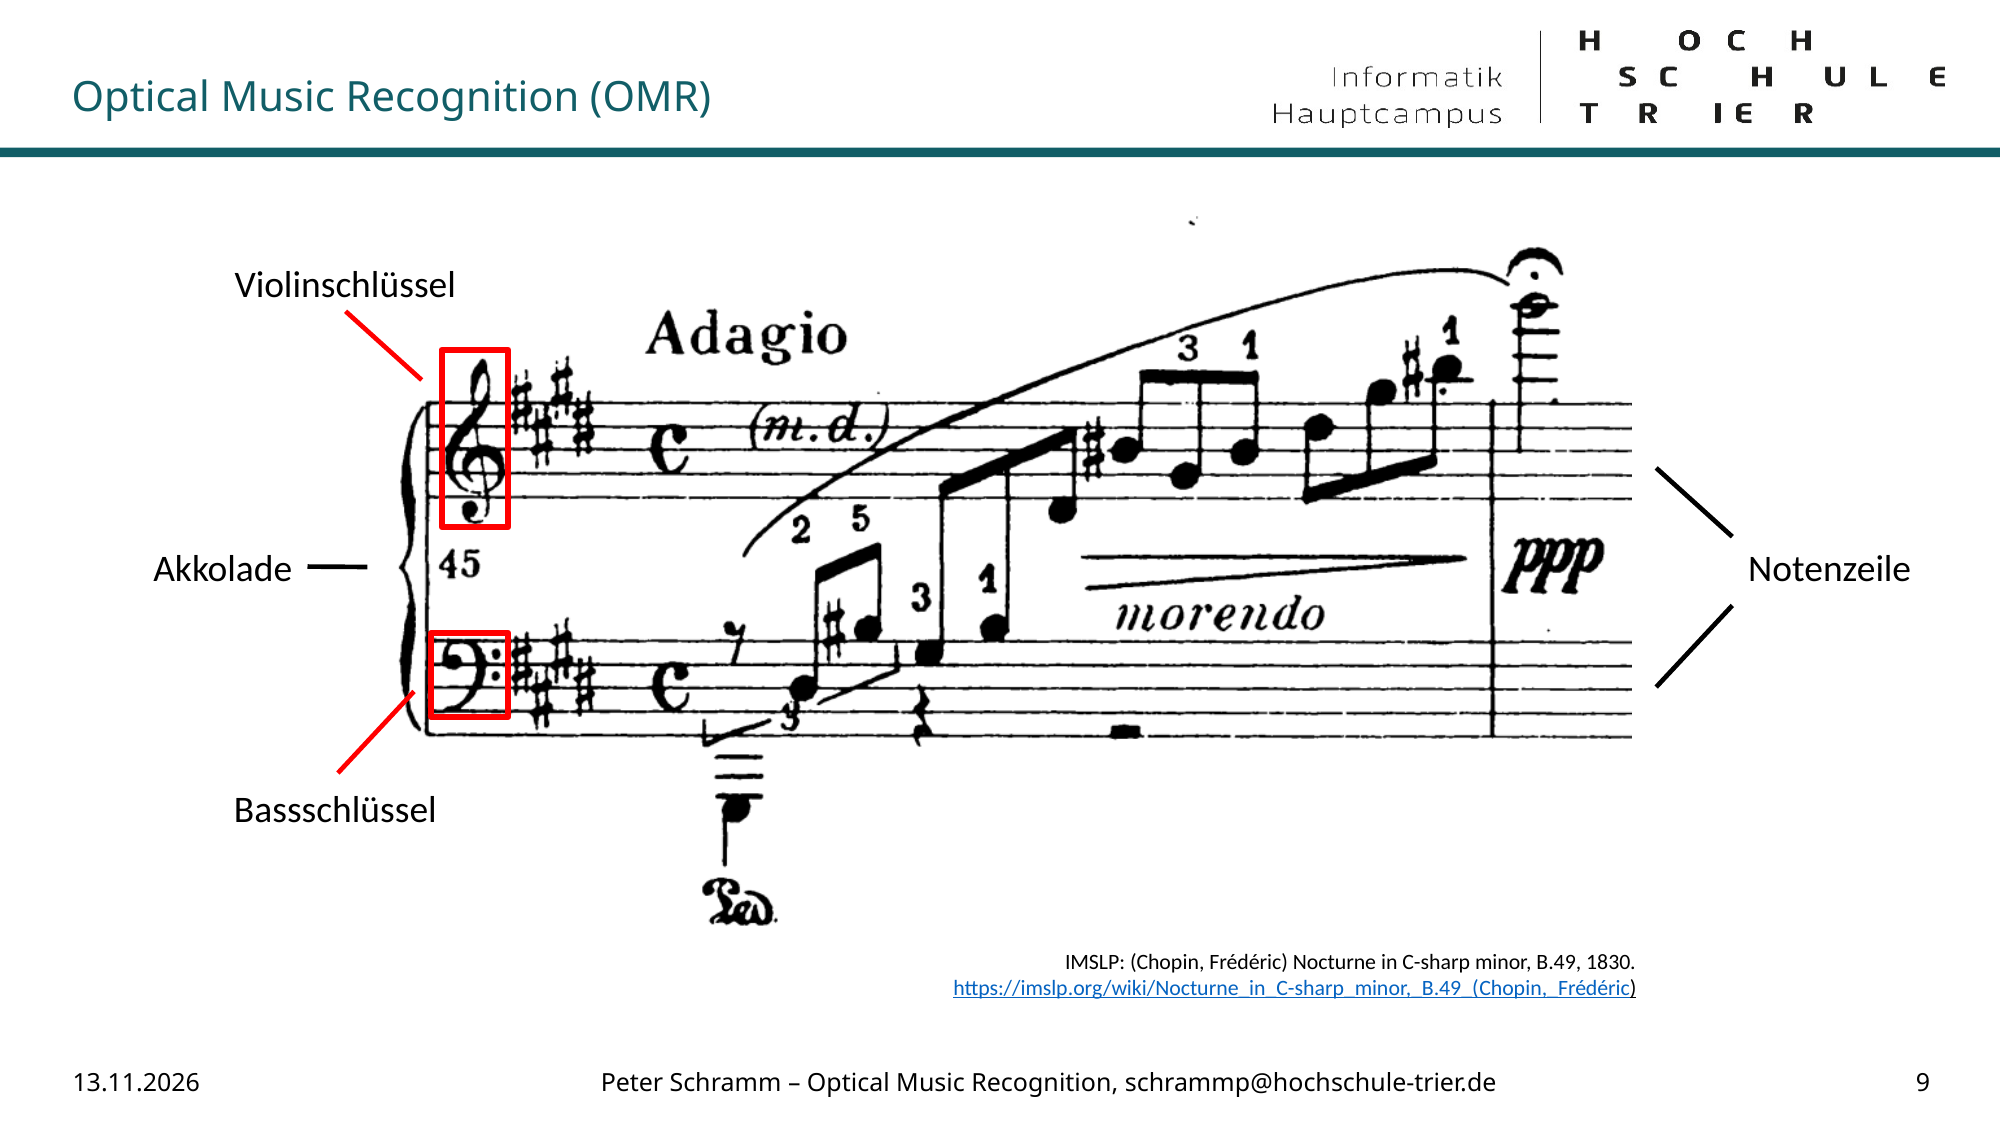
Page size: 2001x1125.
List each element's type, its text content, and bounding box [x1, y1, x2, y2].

picture [1274, 30, 1945, 128]
title Optical Music Recognition (OMR) [56, 12, 1254, 131]
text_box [337, 691, 415, 774]
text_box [345, 311, 422, 381]
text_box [1655, 467, 1733, 537]
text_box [1655, 605, 1733, 688]
footer Peter Schramm – Optical Music Recognition, schrammp@hochschule-trier.de [508, 1058, 1591, 1106]
text_box Violinschlüssel [219, 252, 363, 313]
picture [368, 184, 1632, 941]
text_box IMSLP: (Chopin, Frédéric) Nocturne in C-sharp minor, B.49, 1830. https://imslp.org/wiki/Nocturne_in_C-sharp_minor,_B.49_(Chopin,_Frédéric) [431, 939, 1657, 1008]
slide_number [57, 1058, 465, 1106]
text_box Bassschlüssel [219, 777, 363, 837]
text_box Notenzeile [1733, 536, 1927, 597]
slide_number 9 [1629, 1058, 1945, 1106]
text_box Akkolade [138, 536, 308, 597]
